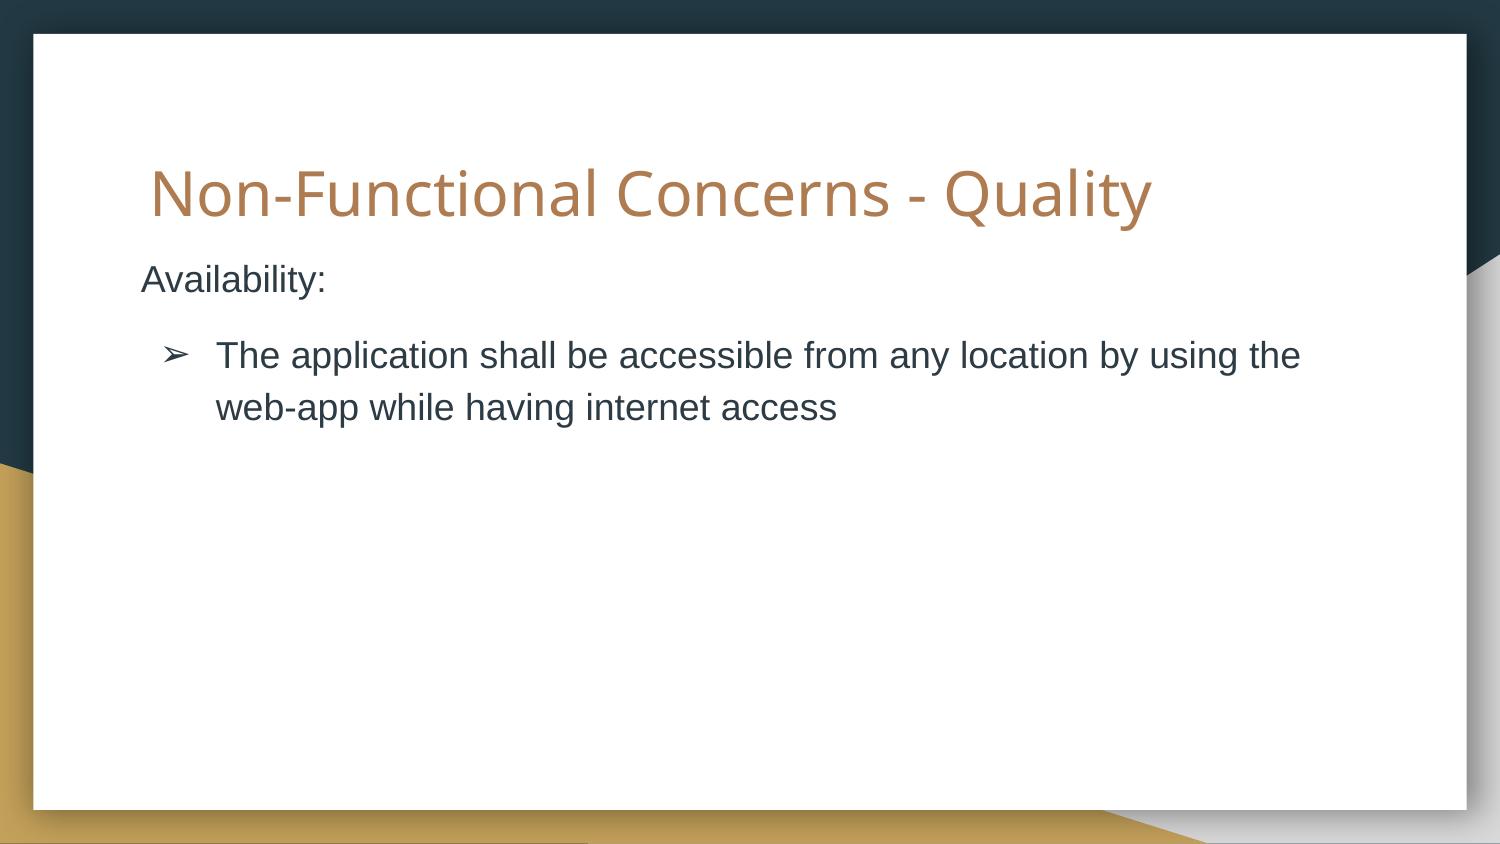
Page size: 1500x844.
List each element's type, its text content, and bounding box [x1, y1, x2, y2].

list Availability: The application shall be accessible from any location by using the web-app while having internet access [125, 232, 1358, 635]
title Non-Functional Concerns - Quality [134, 138, 1366, 296]
